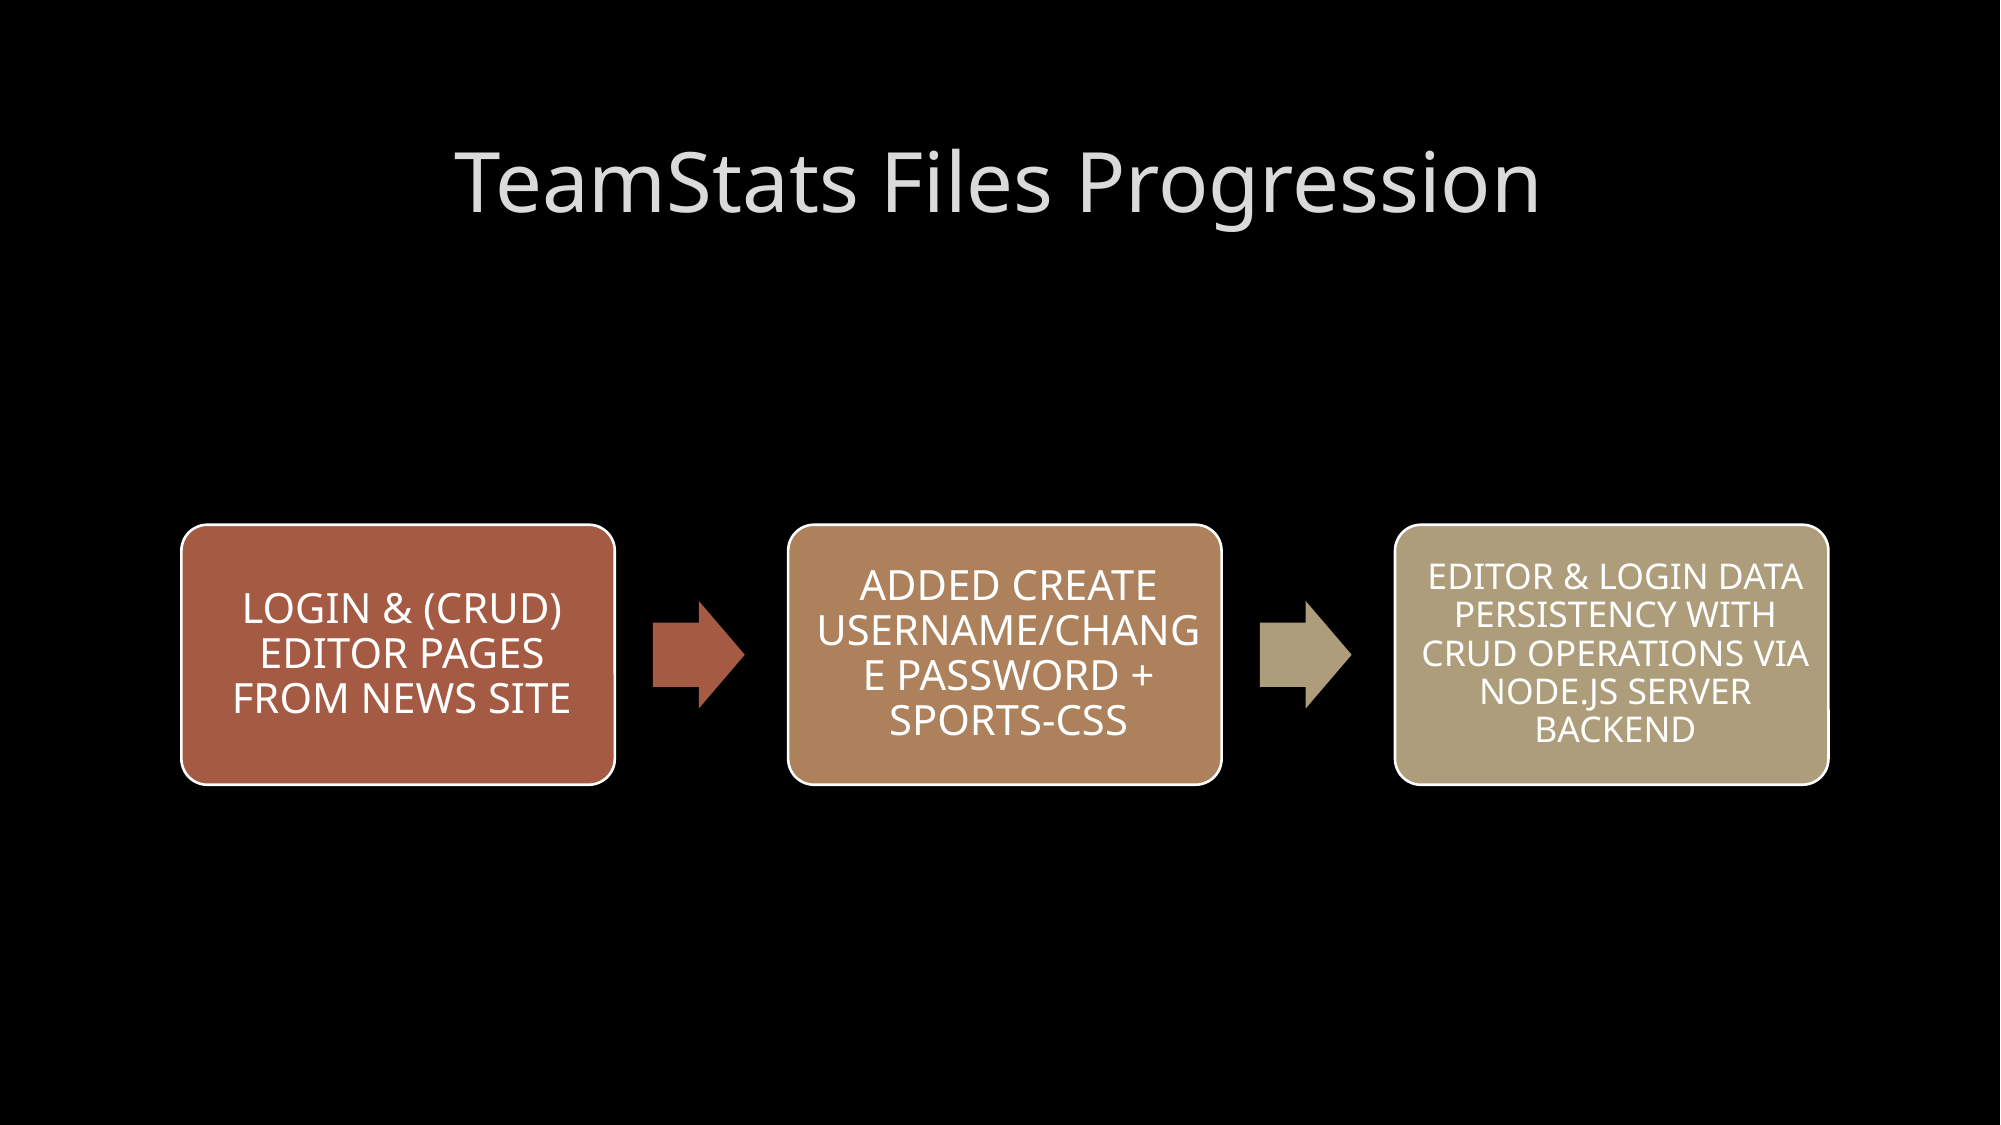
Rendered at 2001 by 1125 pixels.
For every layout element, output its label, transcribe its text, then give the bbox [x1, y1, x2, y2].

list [179, 343, 1831, 966]
title TeamStats Files Progression [149, 99, 1849, 260]
